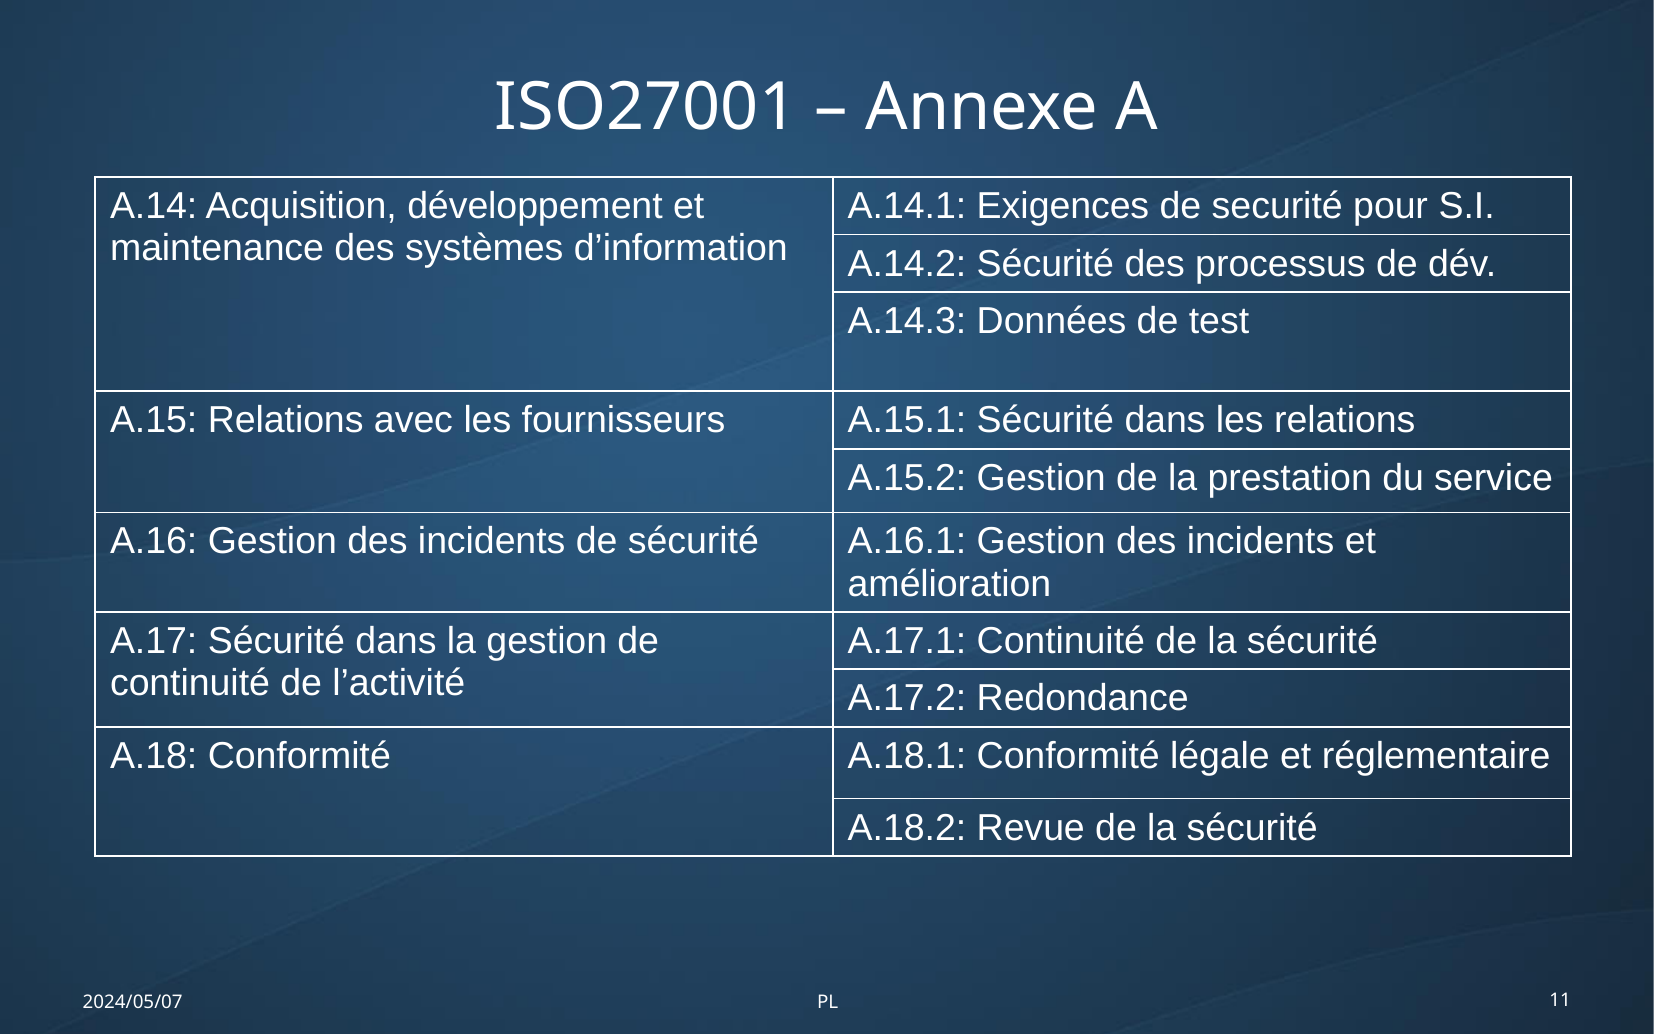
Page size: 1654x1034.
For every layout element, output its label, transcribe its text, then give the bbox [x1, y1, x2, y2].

slide_number 11 [1185, 974, 1571, 1013]
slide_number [82, 974, 468, 1013]
table_cell A.18.2: Revue de la sécurité [834, 799, 1570, 855]
table_cell A.18.1: Conformité légale et réglementaire [834, 728, 1570, 798]
text_box ISO27001 – Annexe A [82, 29, 1571, 178]
picture [0, 0, 1654, 1034]
table_cell A.16.1: Gestion des incidents et amélioration [834, 513, 1570, 611]
table_cell A.15.1: Sécurité dans les relations [834, 392, 1570, 448]
footer PL [565, 974, 1090, 1013]
table_cell A.14.3: Données de test [834, 293, 1570, 390]
table_header A.14.1: Exigences de securité pour S.I. [834, 178, 1570, 234]
table_cell A.15.2: Gestion de la prestation du service [834, 450, 1570, 512]
table_cell A.18: Conformité [96, 728, 832, 855]
table_cell A.17.2: Redondance [834, 670, 1570, 726]
table_cell A.17.1: Continuité de la sécurité [834, 613, 1570, 668]
text_box [82, 206, 1571, 945]
table_cell A.15: Relations avec les fournisseurs [96, 392, 832, 512]
table_cell A.14.2: Sécurité des processus de dév. [834, 235, 1570, 291]
table_cell A.17: Sécurité dans la gestion de continuité de l’activité [96, 613, 832, 726]
table_cell A.16: Gestion des incidents de sécurité [96, 513, 832, 611]
table_header A.14: Acquisition, développement et maintenance des systèmes d’information [96, 178, 832, 390]
